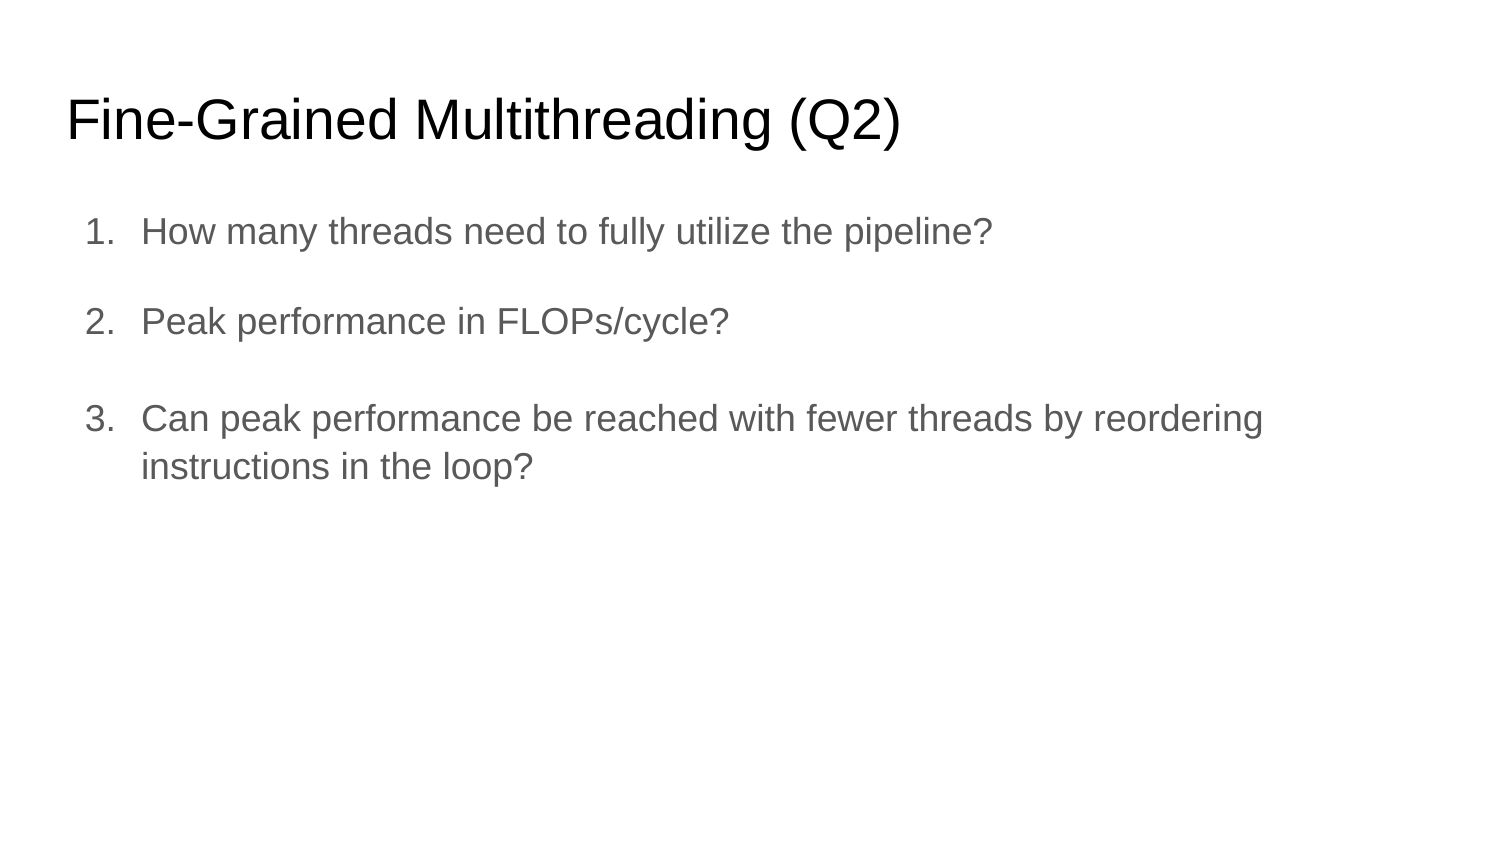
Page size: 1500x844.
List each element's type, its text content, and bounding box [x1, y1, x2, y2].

list How many threads need to fully utilize the pipeline? Peak performance in FLOPs/cycle? Can peak performance be reached with fewer threads by reordering instructions in the loop? [51, 189, 1449, 750]
title Fine-Grained Multithreading (Q2) [51, 72, 1449, 167]
